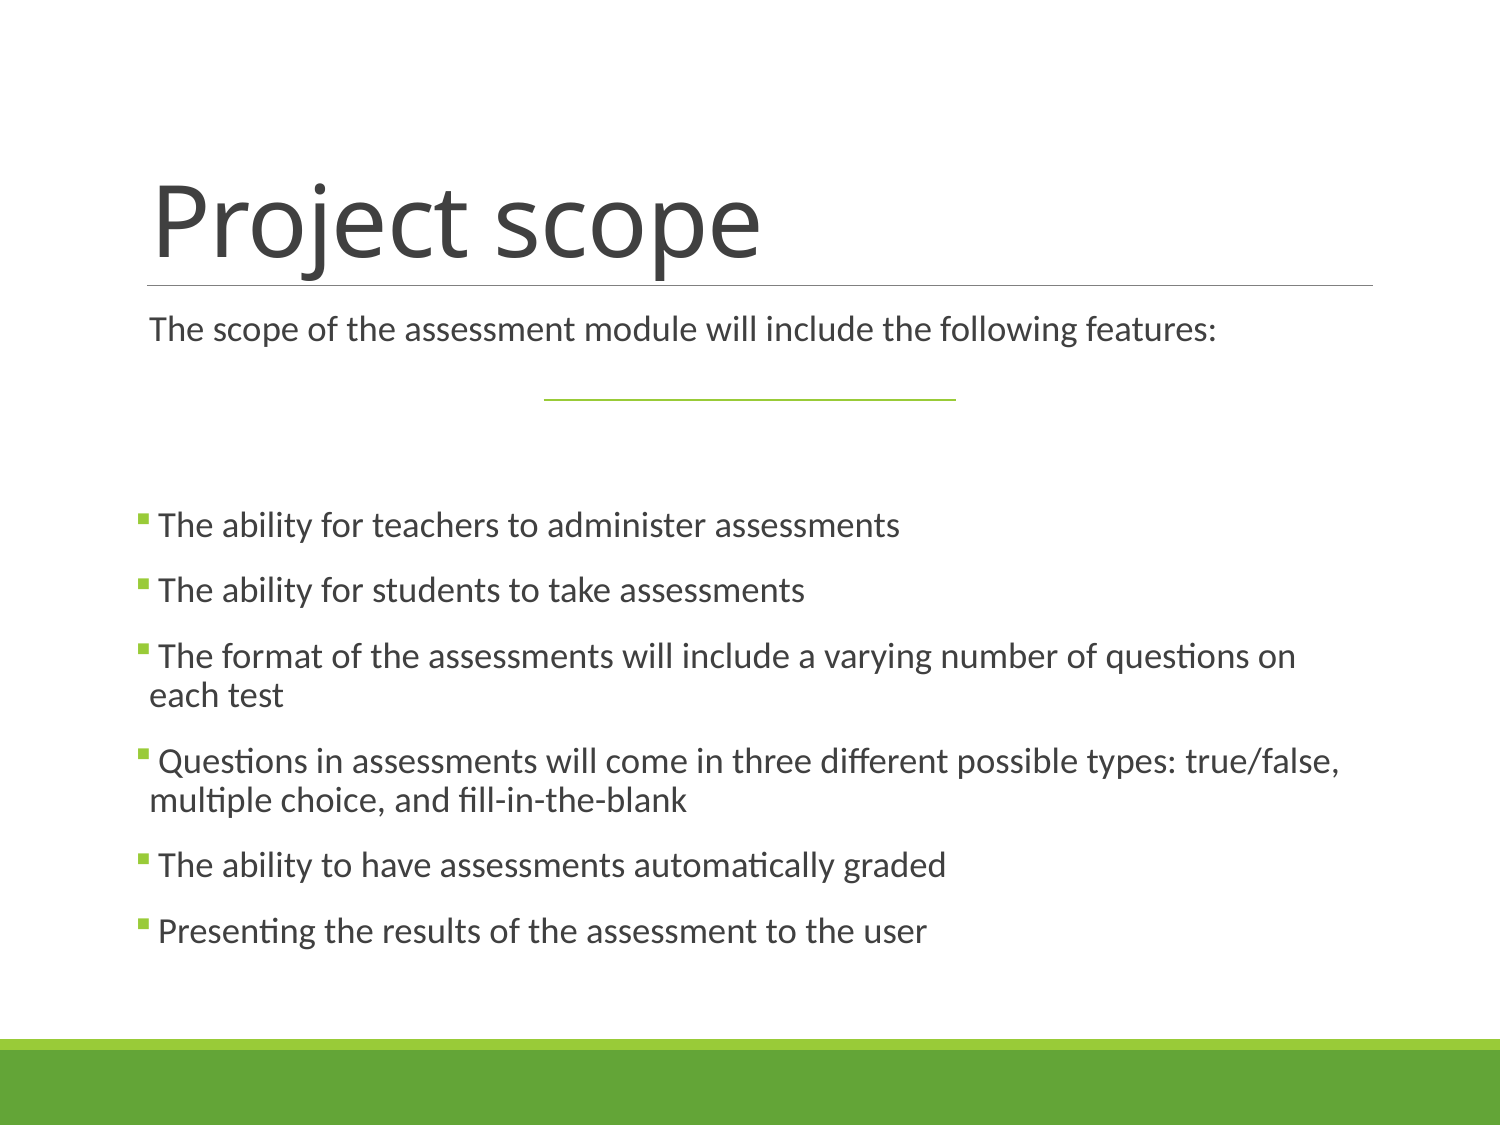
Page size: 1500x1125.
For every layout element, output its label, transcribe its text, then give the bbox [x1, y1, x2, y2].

title Project scope [135, 47, 1373, 285]
list The scope of the assessment module will include the following features: The ability for teachers to administer assessments The ability for students to take assessments The format of the assessments will include a varying number of questions on each test Questions in assessments will come in three different possible types: true/false, multiple choice, and fill-in-the-blank The ability to have assessments automatically graded Presenting the results of the assessment to the user [135, 302, 1373, 963]
